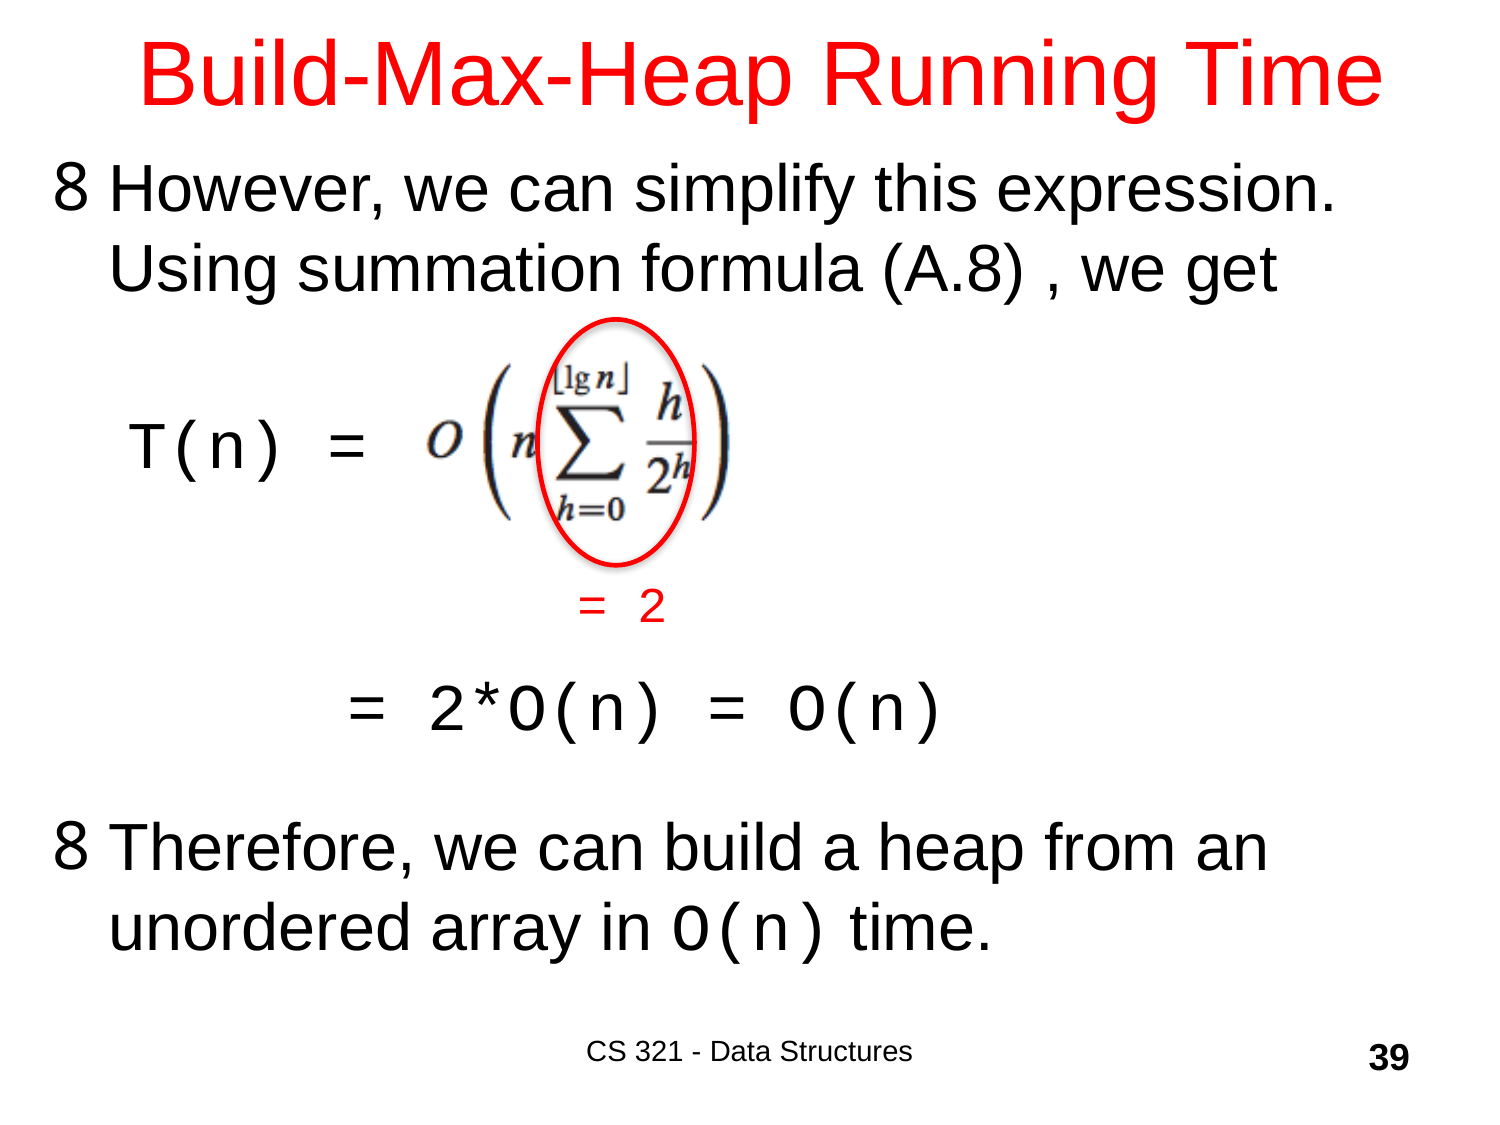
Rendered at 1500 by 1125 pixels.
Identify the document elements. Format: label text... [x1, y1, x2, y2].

picture [412, 349, 753, 542]
text_box = 2*O(n) = O(n) [333, 656, 1125, 752]
text_box = 2 [562, 565, 710, 640]
title Build-Max-Heap Running Time [112, 0, 1413, 137]
text_box [576, 550, 655, 565]
text_box T(n) = [112, 394, 407, 490]
text_box [564, 318, 668, 348]
footer CS 321 - Data Structures [462, 1024, 1038, 1101]
list However, we can simplify this expression. Using summation formula (A.8) , we get Therefore, we can build a heap from an unordered array in O(n) time. [37, 137, 1463, 1038]
slide_number 39 [1112, 1024, 1426, 1101]
